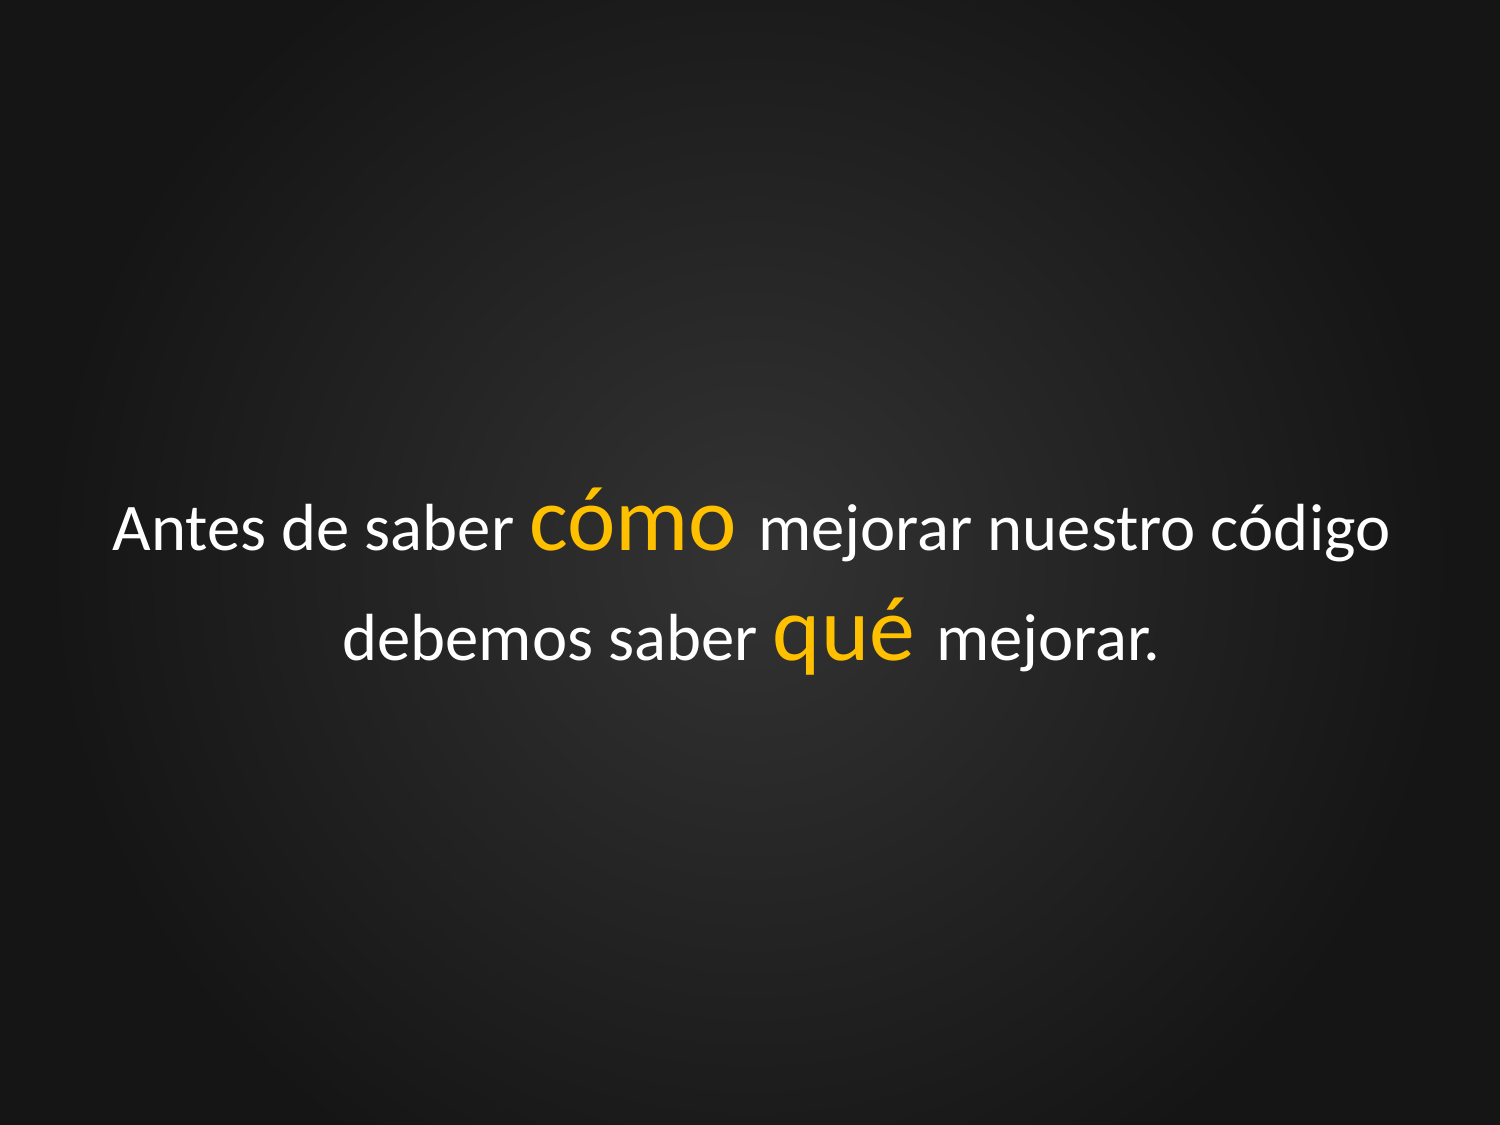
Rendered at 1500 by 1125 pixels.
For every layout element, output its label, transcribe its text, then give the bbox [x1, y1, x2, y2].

list Antes de saber cómo mejorar nuestro código debemos saber qué mejorar. [76, 451, 1427, 646]
picture [0, 0, 1500, 1125]
